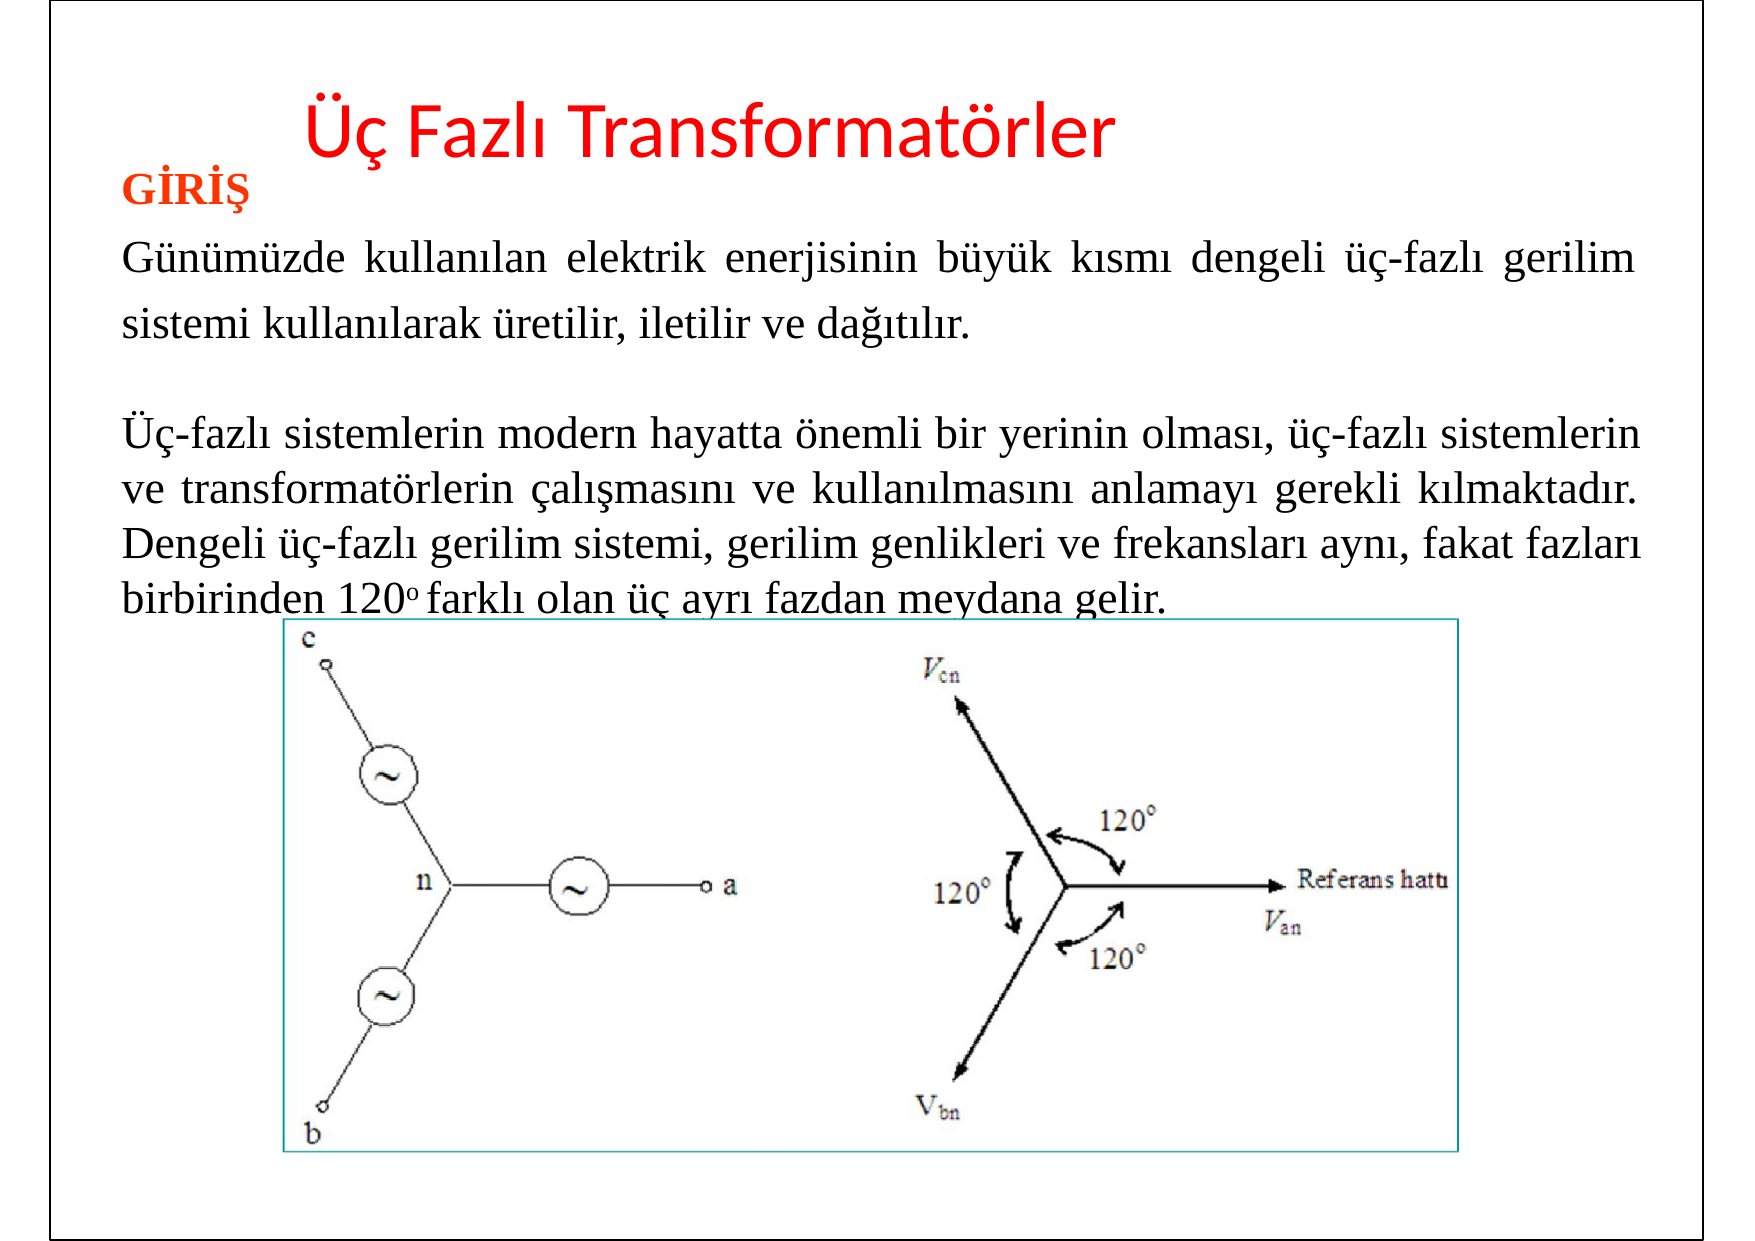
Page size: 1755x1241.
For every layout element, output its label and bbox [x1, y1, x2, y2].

text_box [49, 0, 1704, 1240]
